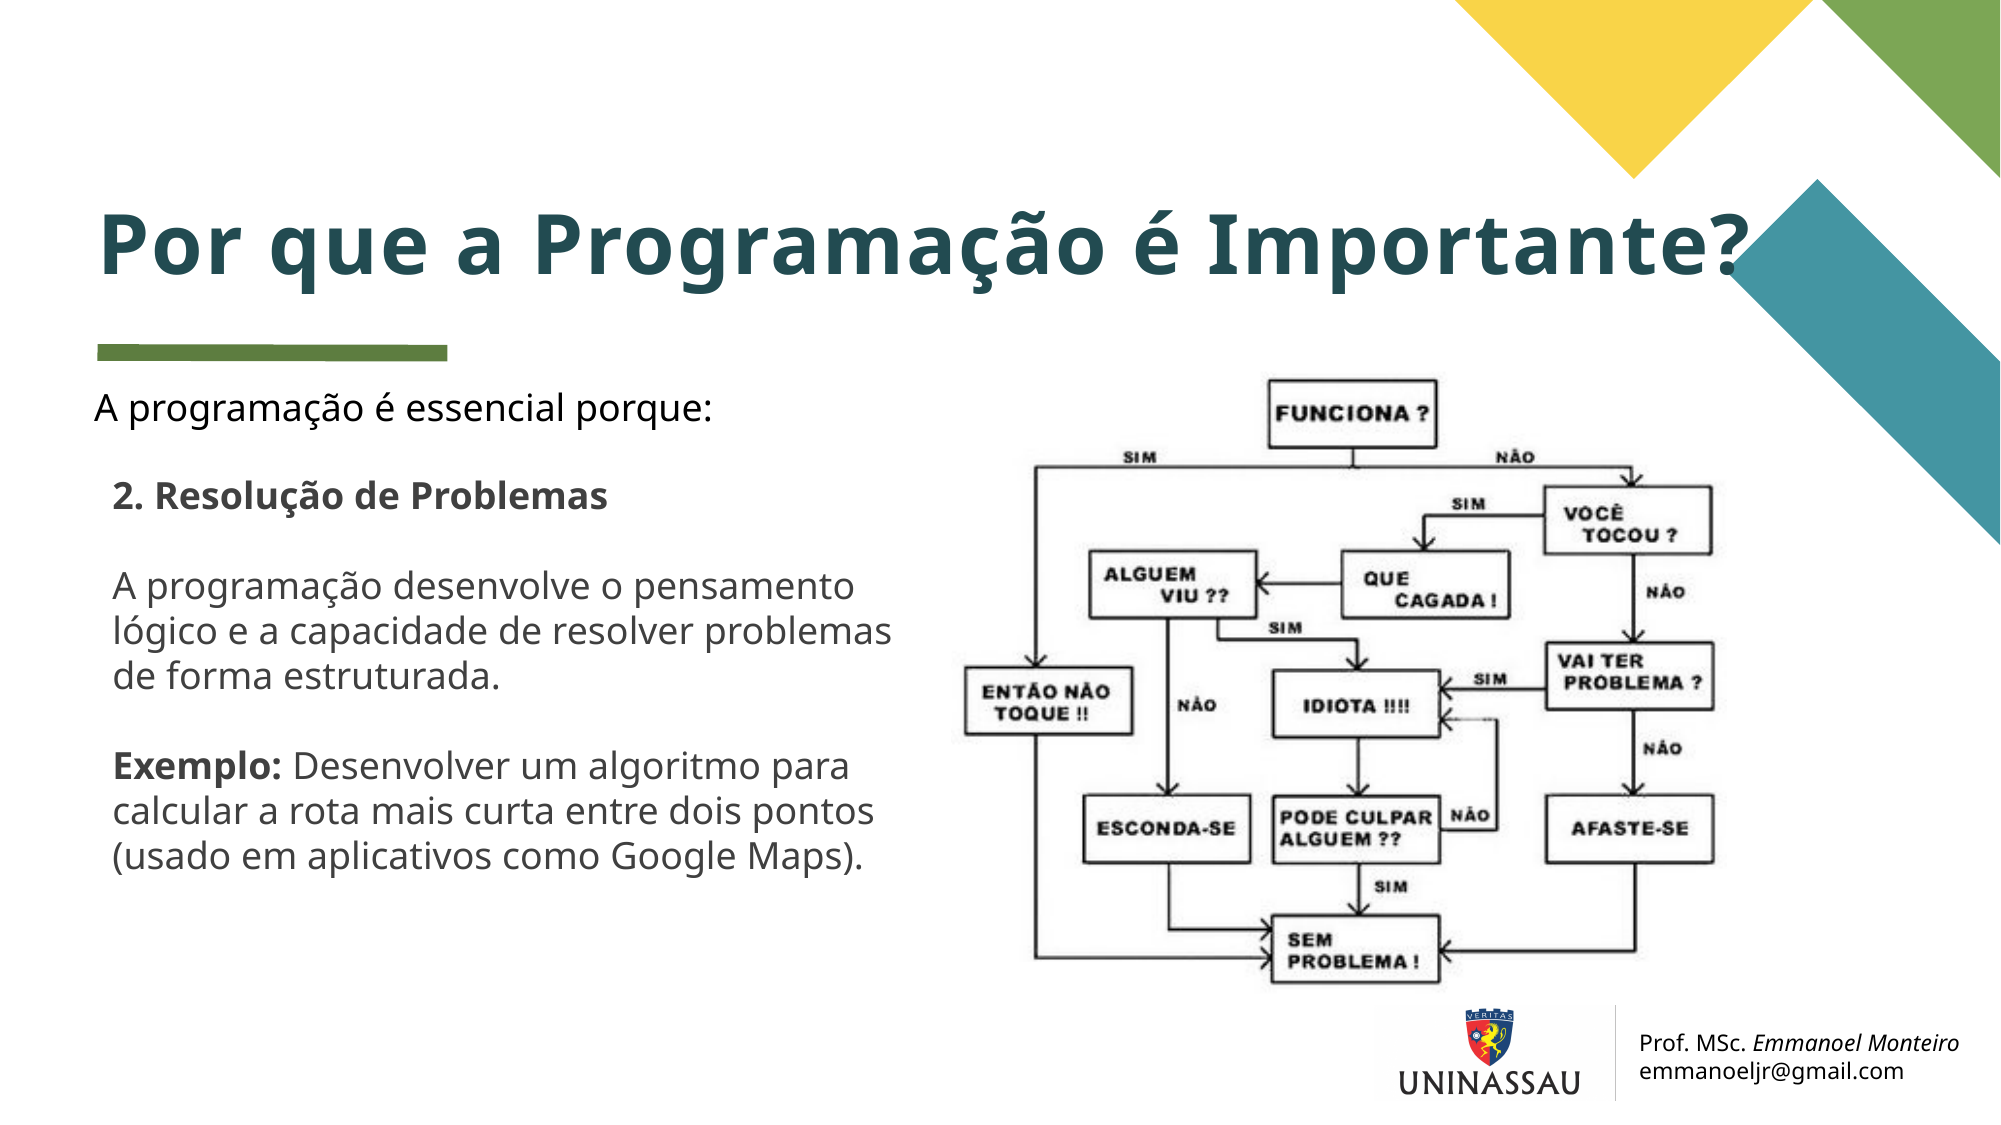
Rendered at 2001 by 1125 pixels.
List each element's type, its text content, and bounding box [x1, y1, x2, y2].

text_box A programação é essencial porque: [79, 376, 951, 437]
picture [951, 279, 1727, 1101]
title Por que a Programação é Importante? [97, 32, 1898, 291]
text_box 2. Resolução de Problemas A programação desenvolve o pensamento lógico e a capacidade de resolver problemas de forma estruturada. Exemplo: Desenvolver um algoritmo para calcular a rota mais curta entre dois pontos (usado em aplicativos como Google Maps). [97, 464, 934, 885]
text_box Prof. MSc. Emmanoel Monteiro emmanoeljr@gmail.com [1624, 1021, 1975, 1092]
